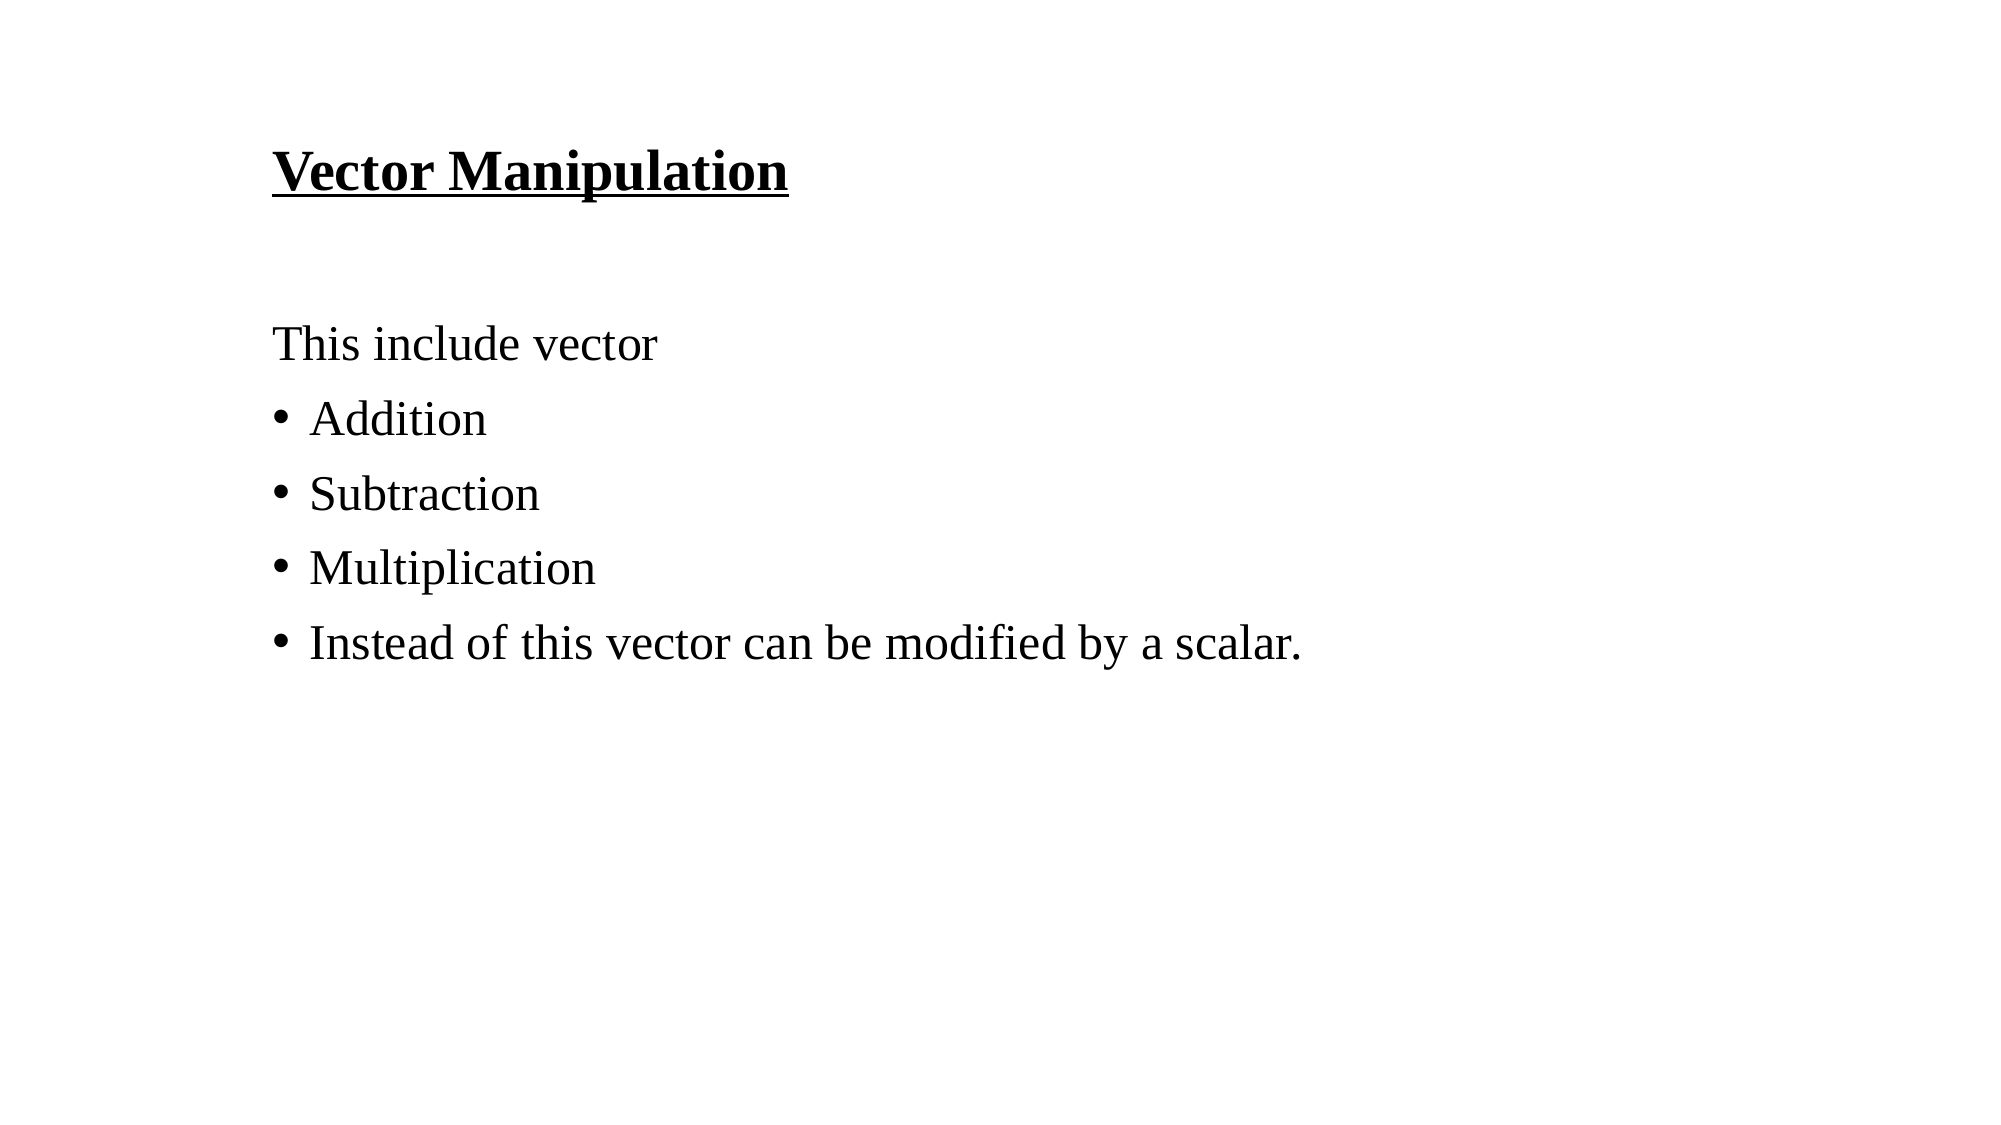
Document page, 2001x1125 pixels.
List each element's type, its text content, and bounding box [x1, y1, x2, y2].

title Vector Manipulation [257, 63, 1983, 281]
list This include vector Addition Subtraction Multiplication Instead of this vector can be modified by a scalar. [257, 309, 1983, 1024]
